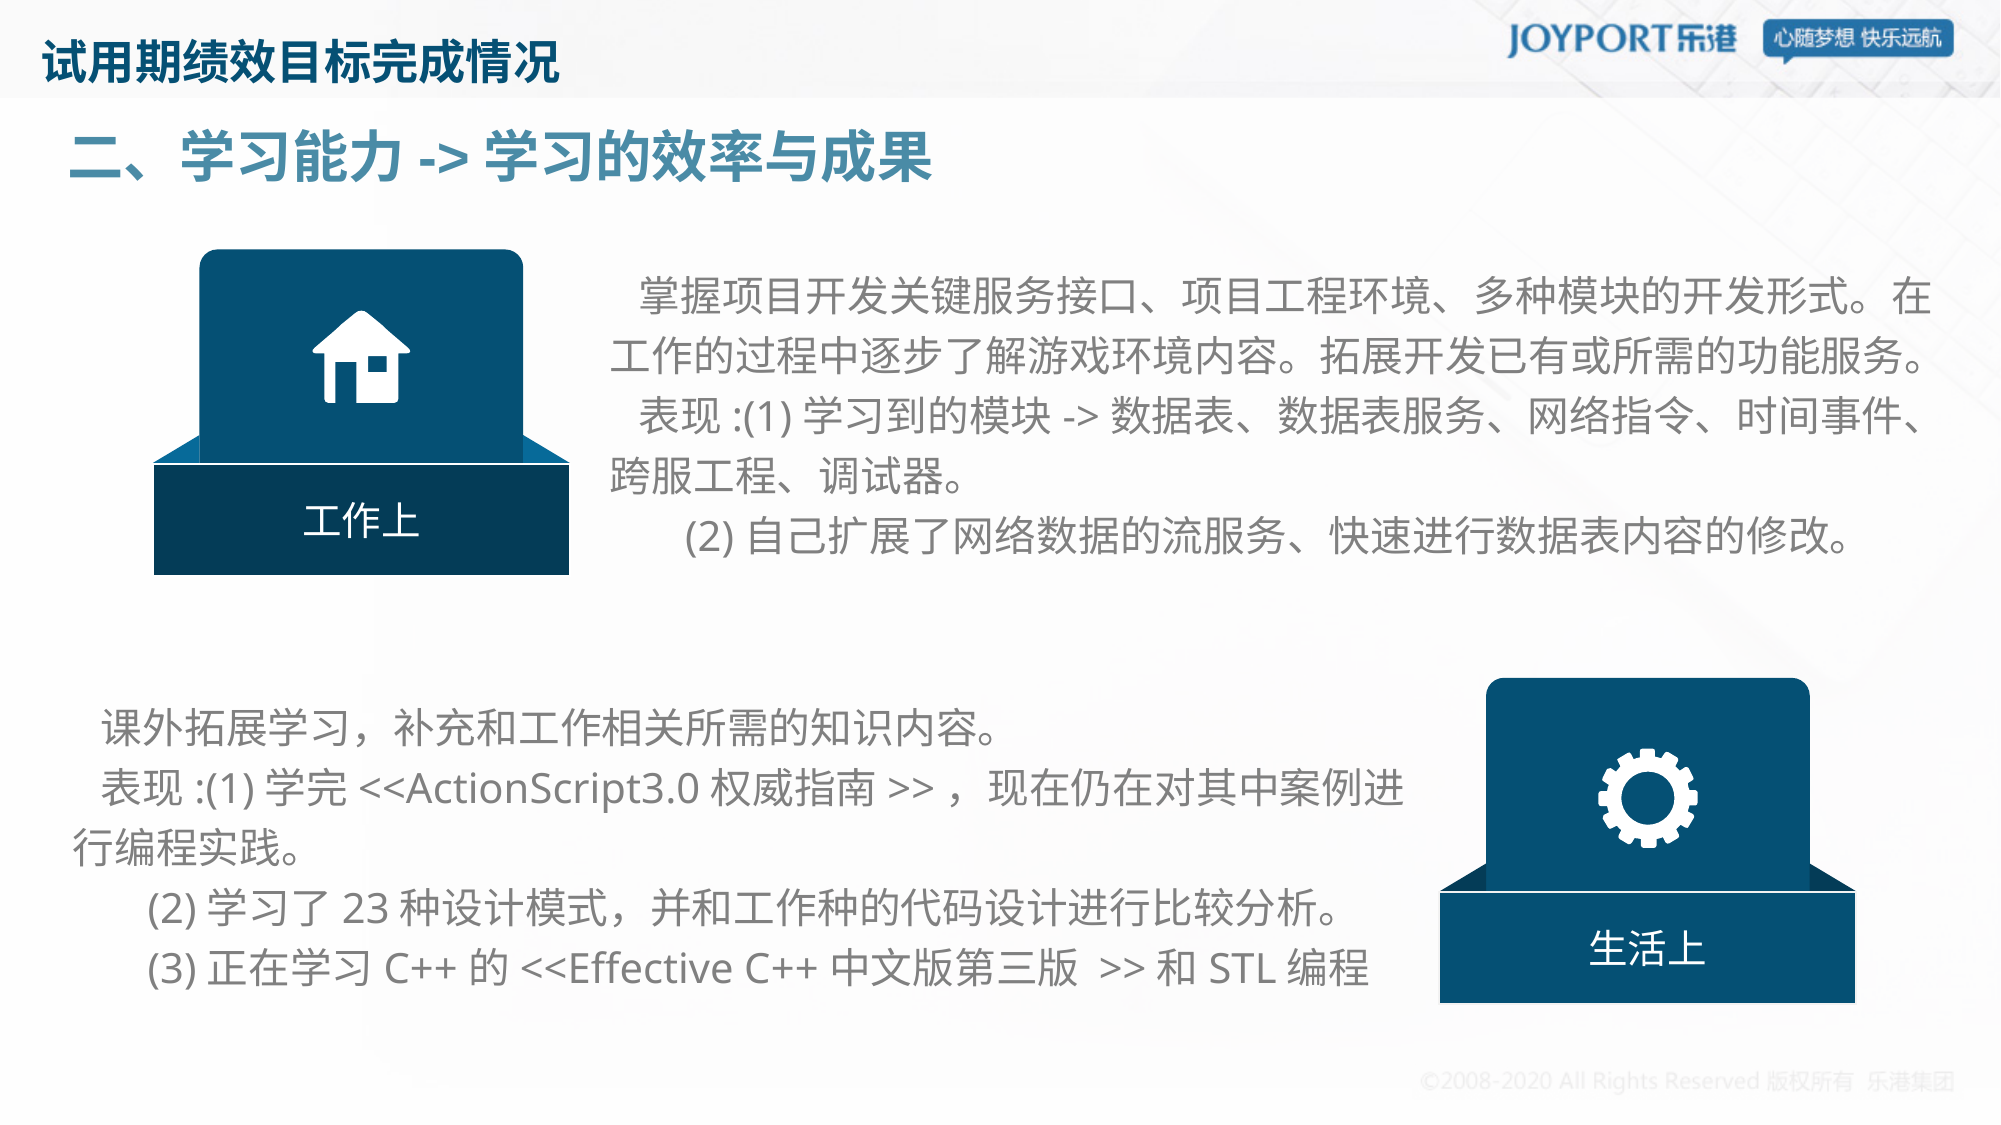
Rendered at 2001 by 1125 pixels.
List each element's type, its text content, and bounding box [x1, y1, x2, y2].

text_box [1439, 677, 1857, 1005]
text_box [152, 249, 571, 576]
picture [0, 0, 2001, 1125]
text_box 课外拓展学习，补充和工作相关所需的知识内容。 表现:(1)学完<<ActionScript3.0权威指南>>，现在仍在对其中案例进行编程实践。 (2)学习了23种设计模式，并和工作种的代码设计进行比较分析。 (3)正在学习C++的<<Effective C++中文版第三版 >>和STL编程 [52, 681, 1439, 1002]
text_box 掌握项目开发关键服务接口、项目工程环境、多种模块的开发形式。在工作的过程中逐步了解游戏环境内容。拓展开发已有或所需的功能服务。 表现:(1)学习到的模块->数据表、数据表服务、网络指令、时间事件、跨服工程、调试器。 (2)自己扩展了网络数据的流服务、快速进行数据表内容的修改。 [589, 249, 1992, 570]
text_box 二、学习能力->学习的效率与成果 [52, 113, 963, 197]
title 试用期绩效目标完成情况 [25, 31, 1751, 98]
